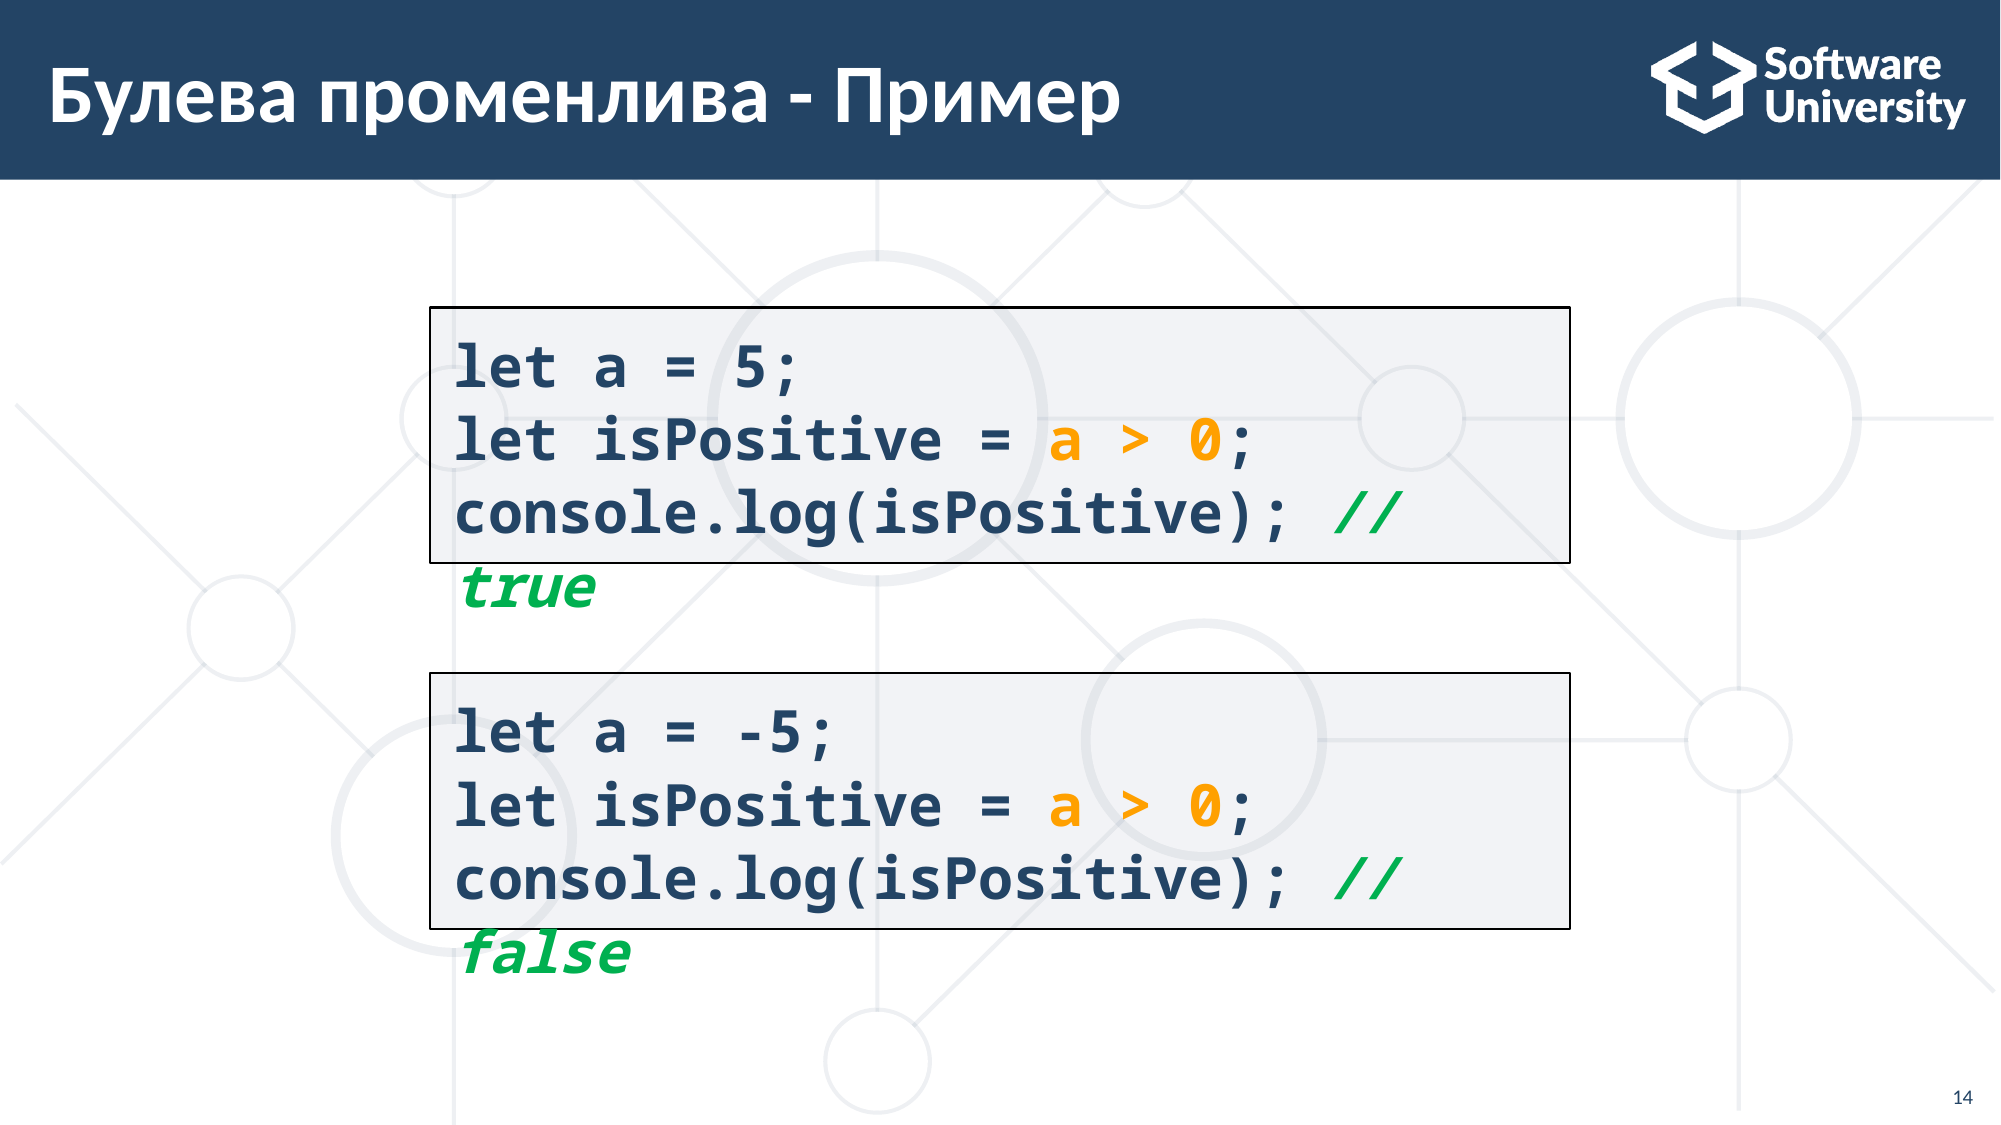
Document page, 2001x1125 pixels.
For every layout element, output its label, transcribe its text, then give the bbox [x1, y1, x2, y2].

picture [1651, 41, 1966, 134]
text_box <number> [1927, 1067, 1989, 1116]
text_box let a = -5; let isPositive = a > 0; console.log(isPositive); // false [430, 673, 1570, 929]
text_box Булева променлива - Пример [31, 16, 1625, 162]
text_box let a = 5; let isPositive = a > 0; console.log(isPositive); // true [430, 307, 1570, 564]
